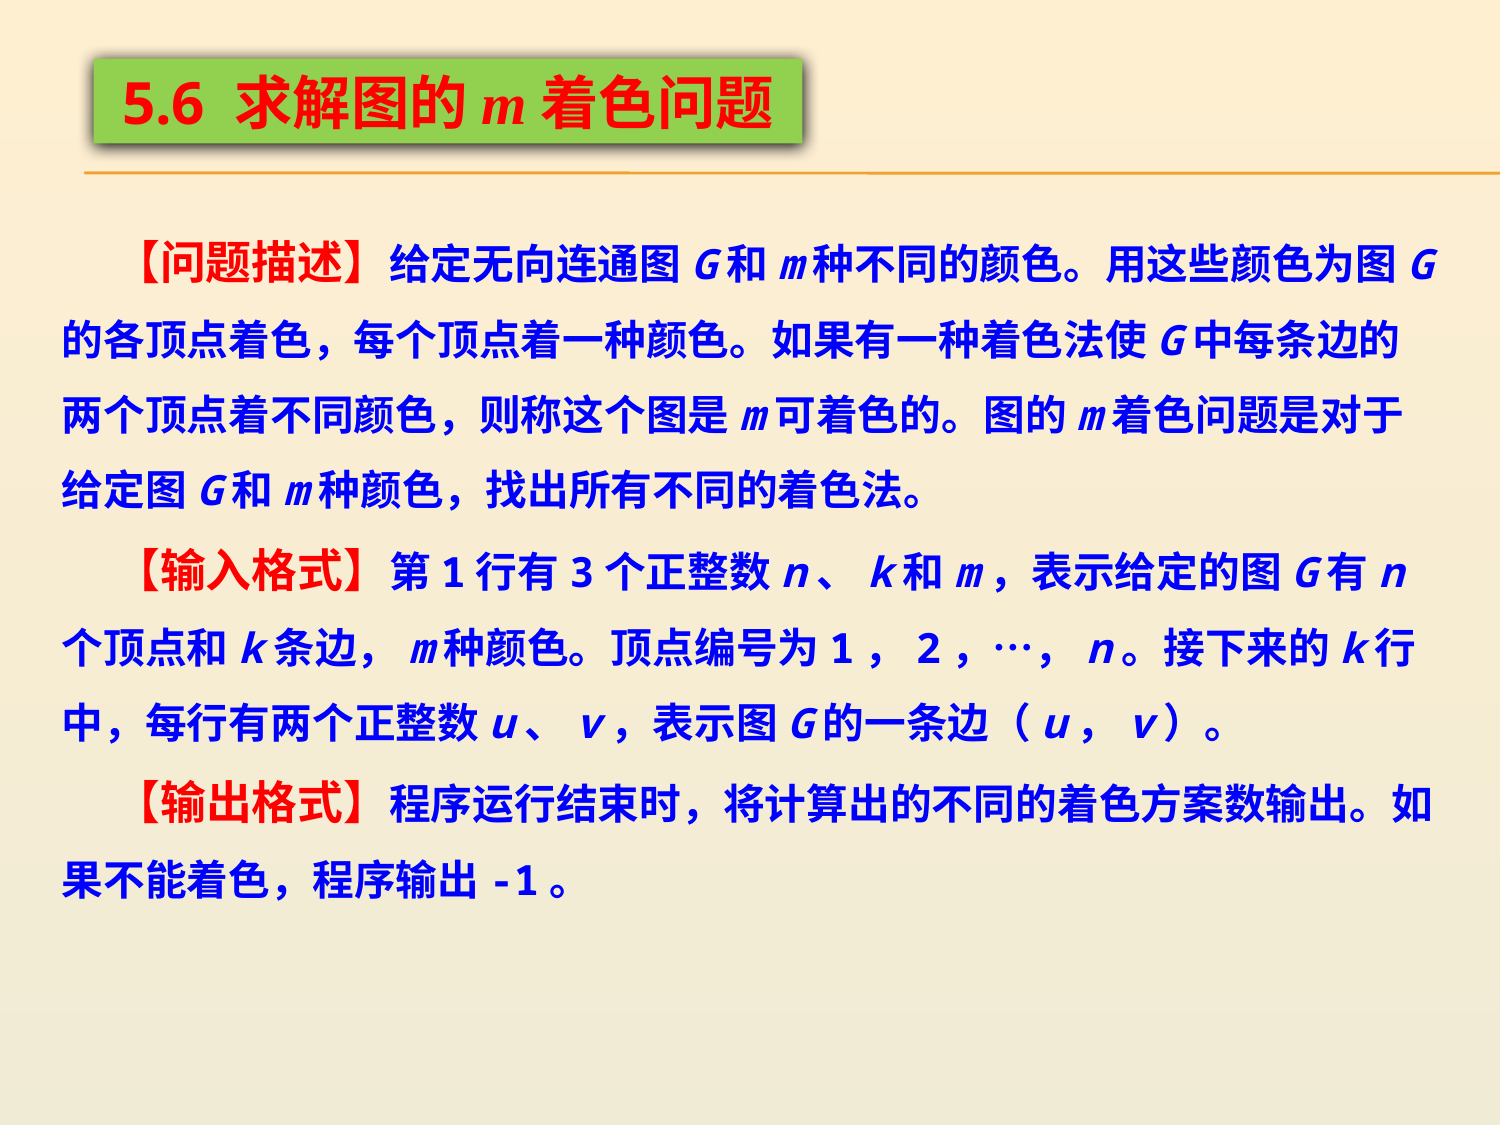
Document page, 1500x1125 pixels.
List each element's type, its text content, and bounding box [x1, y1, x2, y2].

text_box 5.6 求解图的m着色问题 [93, 58, 803, 144]
text_box 【问题描述】给定无向连通图G和m种不同的颜色。用这些颜色为图G的各顶点着色，每个顶点着一种颜色。如果有一种着色法使G中每条边的两个顶点着不同颜色，则称这个图是m可着色的。图的m着色问题是对于给定图G和m种颜色，找出所有不同的着色法。 【输入格式】第1行有3个正整数n、k和m，表示给定的图G有n个顶点和k条边，m种颜色。顶点编号为1，2，…，n。接下来的k行中，每行有两个正整数u、v，表示图G的一条边（u，v）。 【输出格式】程序运行结束时，将计算出的不同的着色方案数输出。如果不能着色，程序输出-1。 [46, 199, 1454, 912]
